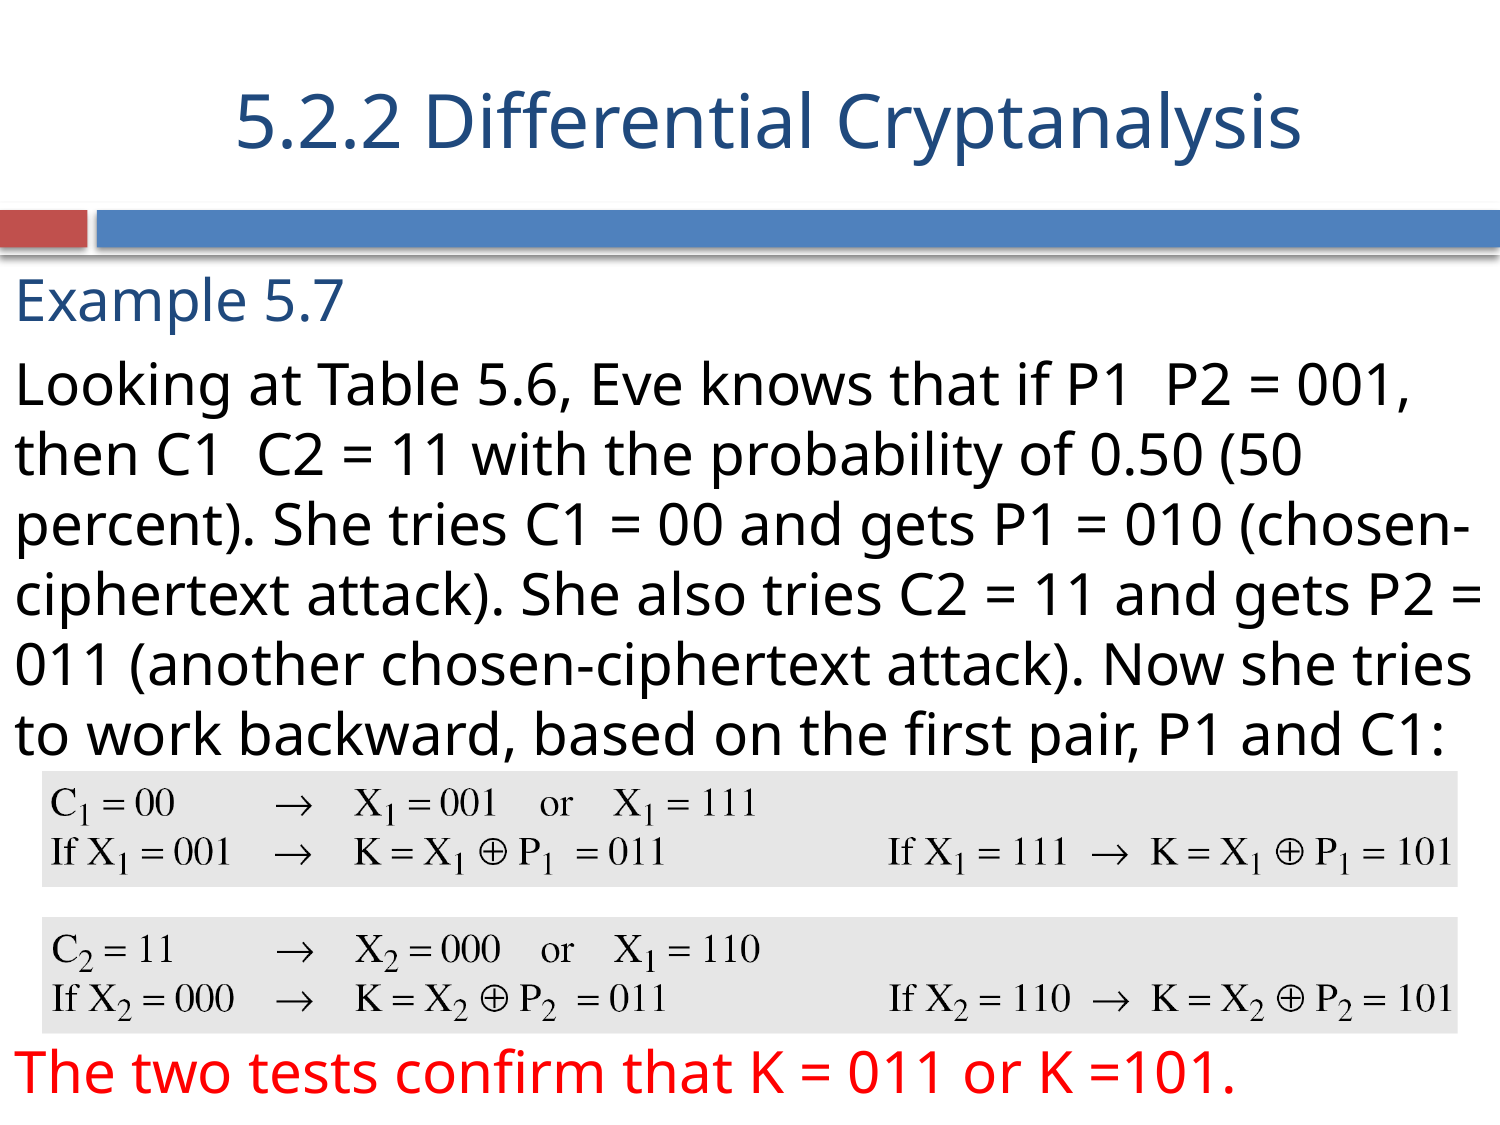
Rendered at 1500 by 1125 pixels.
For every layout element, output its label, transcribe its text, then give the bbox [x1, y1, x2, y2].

title 5.2.2 Differential Cryptanalysis [100, 37, 1438, 200]
picture [41, 763, 1459, 888]
picture [41, 904, 1459, 1034]
